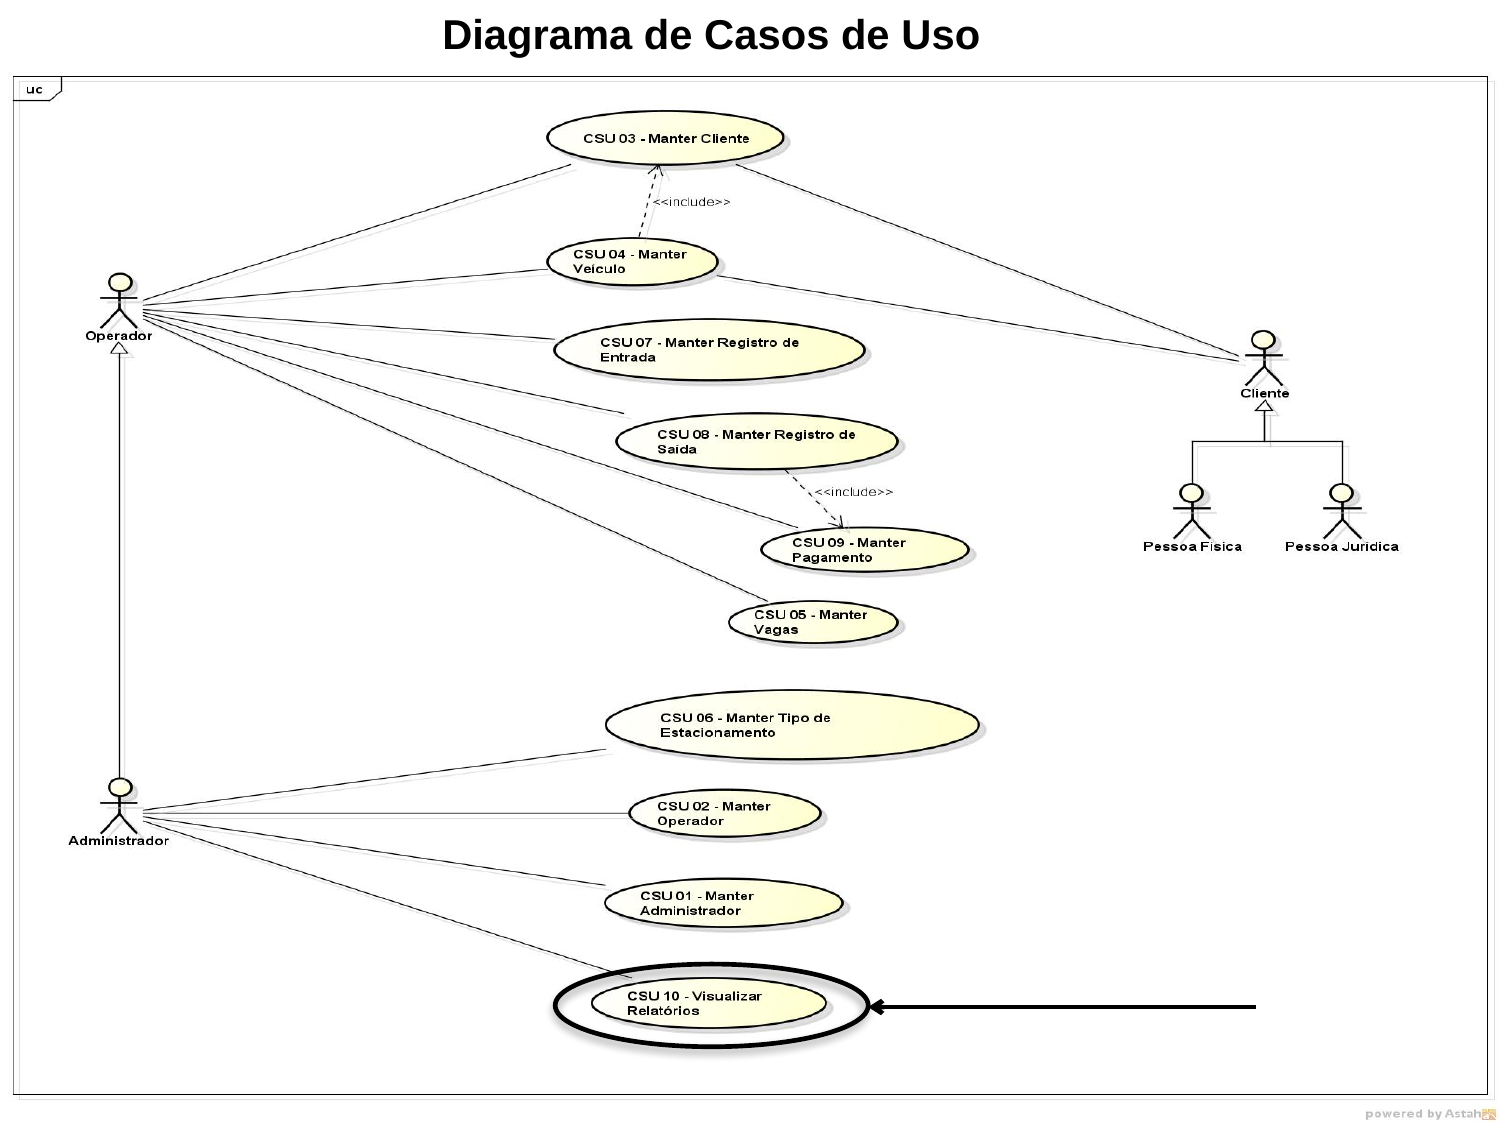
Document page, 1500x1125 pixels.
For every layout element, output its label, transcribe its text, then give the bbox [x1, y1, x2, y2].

text_box Diagrama de Casos de Uso [427, 0, 996, 65]
picture [0, 65, 1500, 1123]
